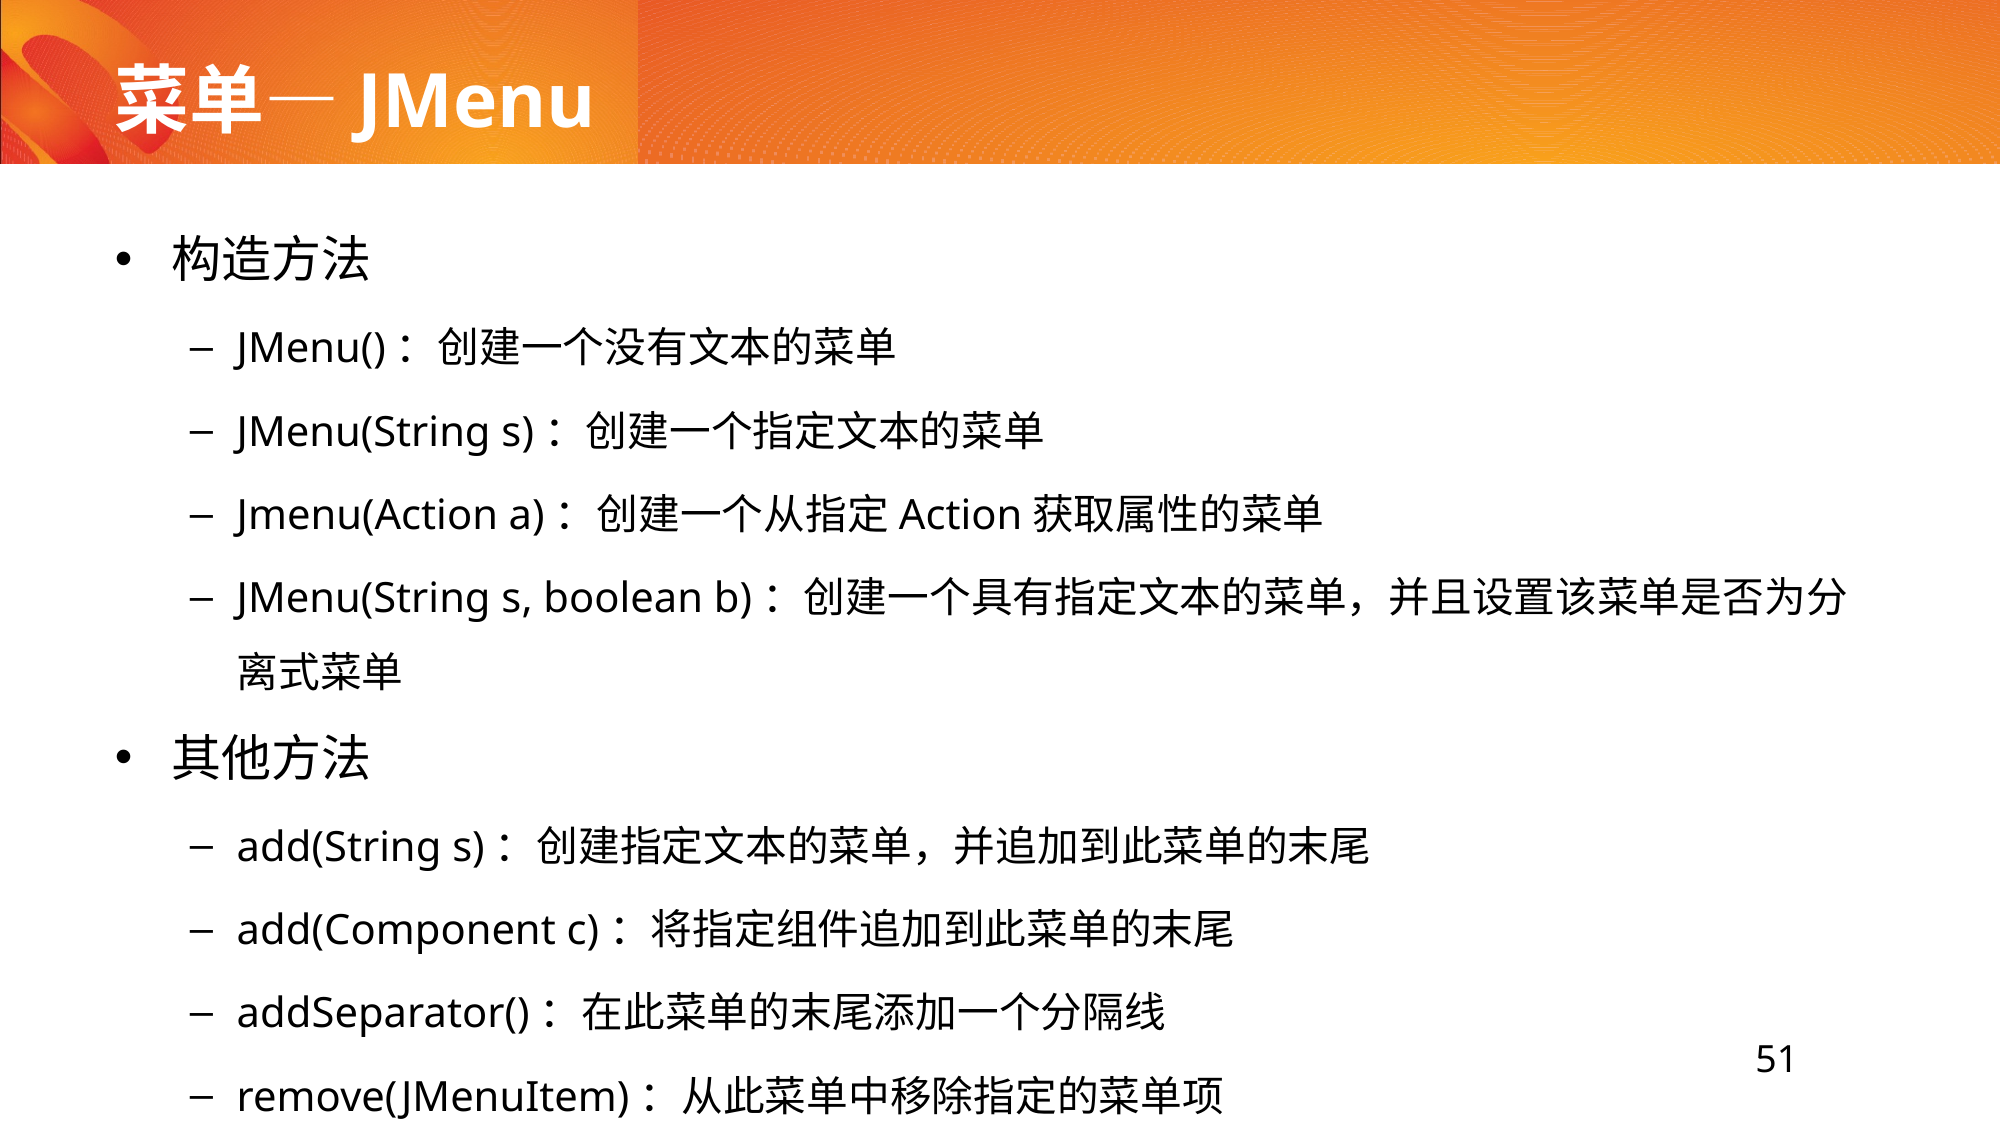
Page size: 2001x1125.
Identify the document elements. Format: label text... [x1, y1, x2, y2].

title 菜单—JMenu [99, 45, 1900, 167]
picture [0, 0, 2000, 164]
list 构造方法 JMenu()：创建一个没有文本的菜单 JMenu(String s)：创建一个指定文本的菜单 Jmenu(Action a)：创建一个从指定Action获取属性的菜单 JMenu(String s, boolean b)：创建一个具有指定文本的菜单，并且设置该菜单是否为分离式菜单 其他方法 add(String s)：创建指定文本的菜单，并追加到此菜单的末尾 add(Component c)：将指定组件追加到此菜单的末尾 addSeparator()：在此菜单的末尾添加一个分隔线 remove(JMenuItem)：从此菜单中移除指定的菜单项 [99, 190, 1900, 1005]
